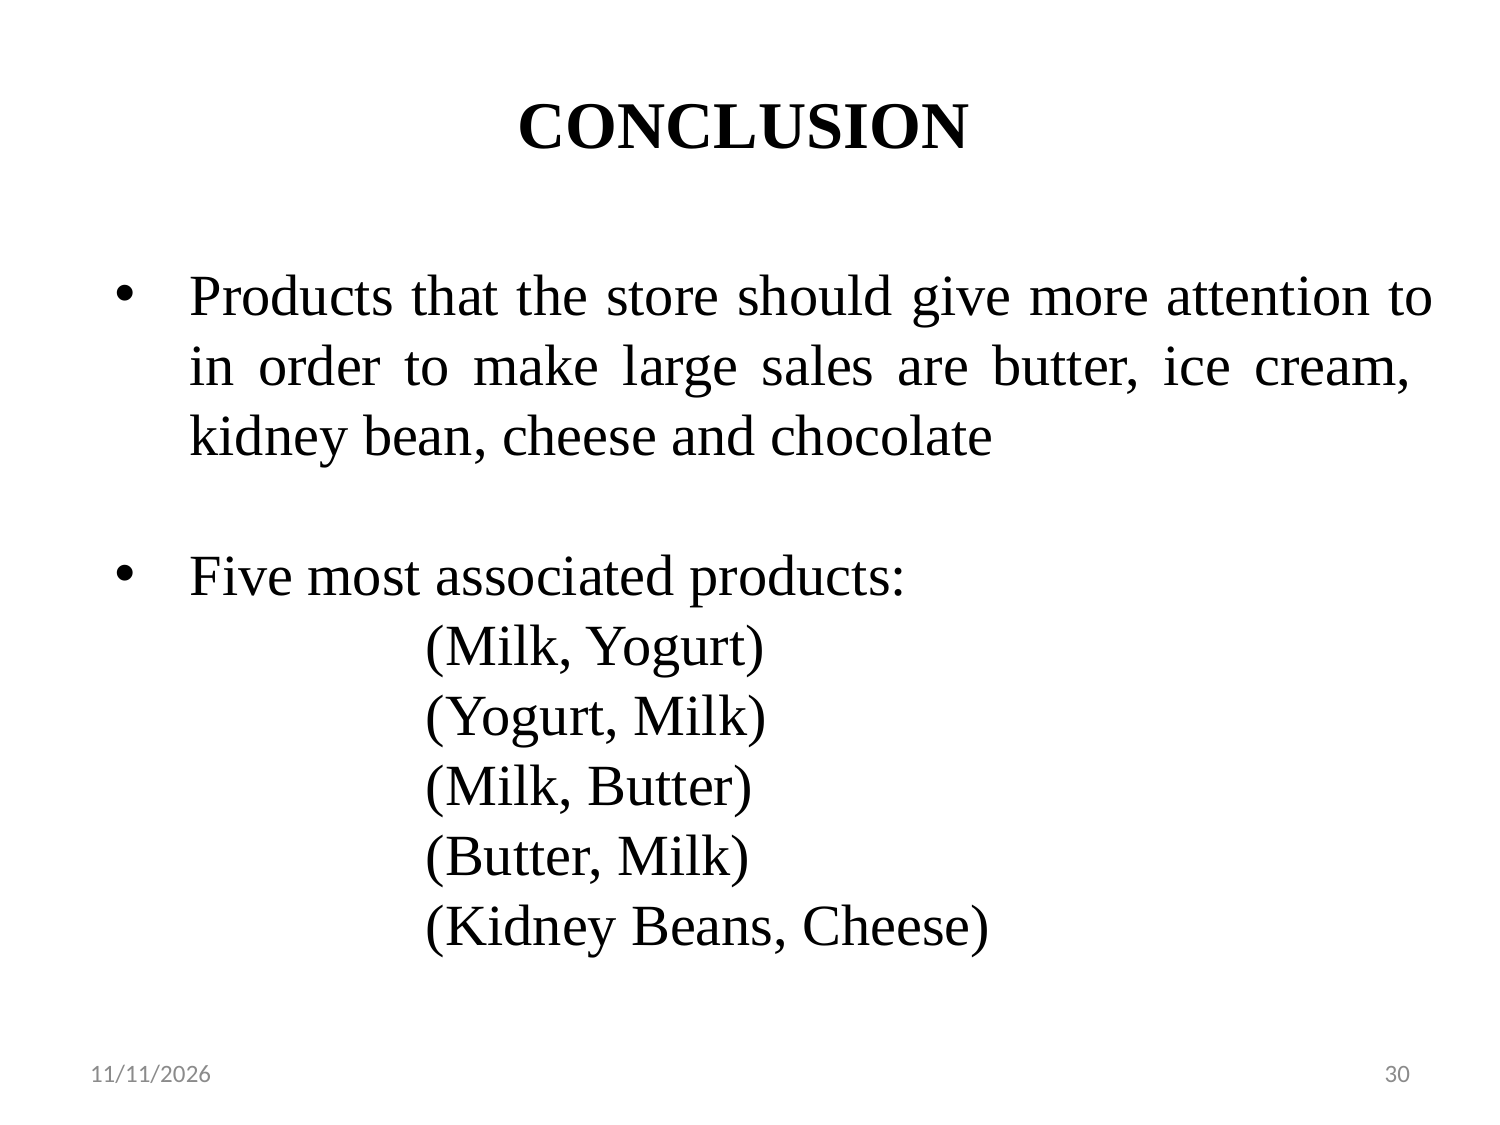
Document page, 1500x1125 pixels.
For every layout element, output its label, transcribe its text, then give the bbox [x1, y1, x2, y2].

slide_number 30 [1074, 1042, 1425, 1103]
text_box Products that the store should give more attention to in order to make large sales are butter, ice cream, kidney bean, cheese and chocolate Five most associated products: (Milk, Yogurt) (Yogurt, Milk) (Milk, Butter) (Butter, Milk) (Kidney Beans, Cheese) [99, 249, 1450, 965]
text_box CONCLUSION [399, 74, 1088, 170]
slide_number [75, 1042, 425, 1103]
